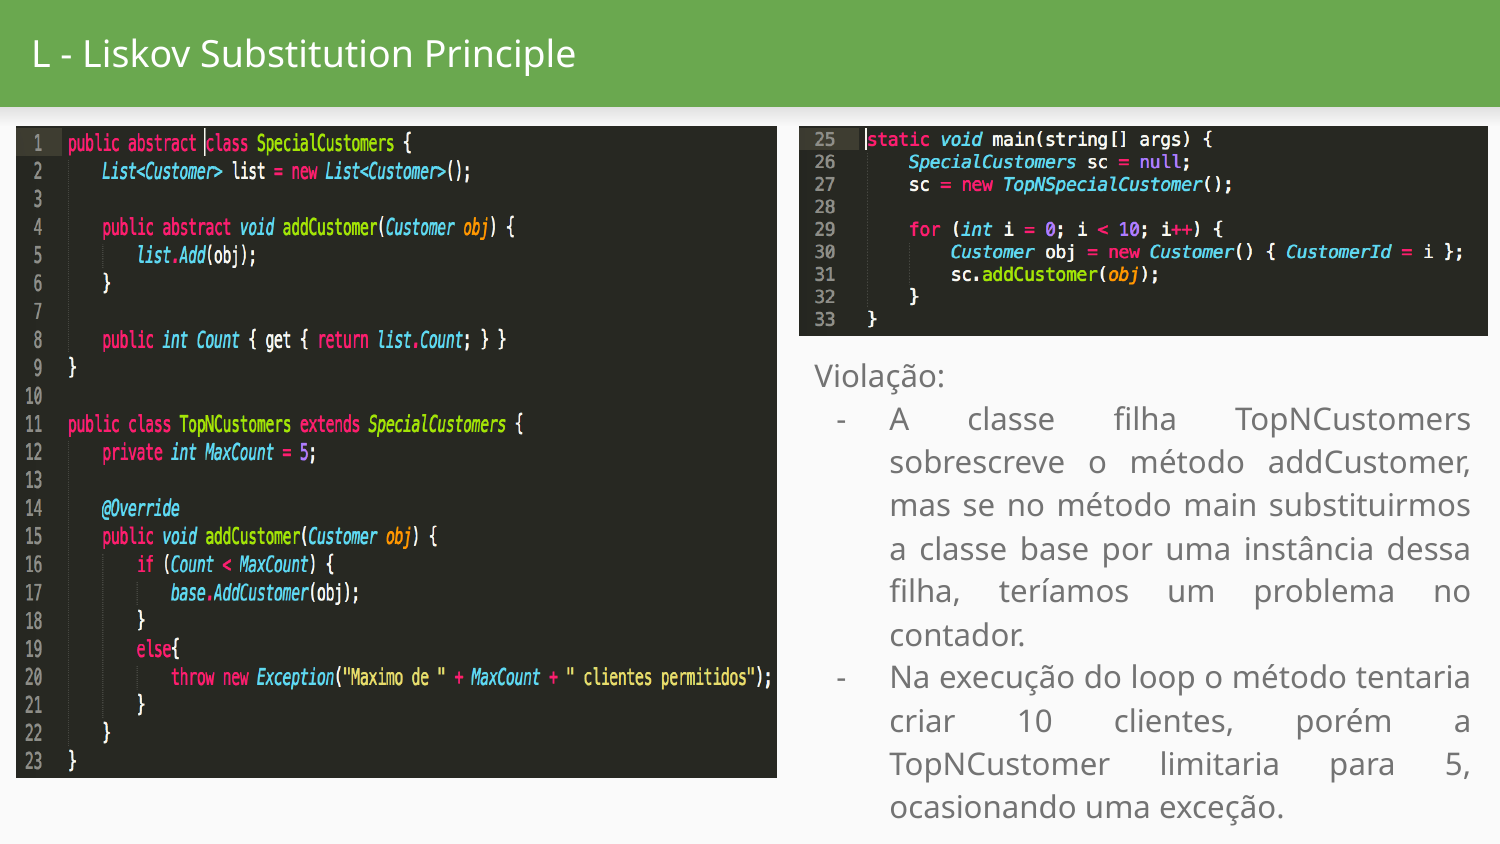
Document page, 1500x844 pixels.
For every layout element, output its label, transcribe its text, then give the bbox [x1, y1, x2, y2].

picture [799, 126, 1488, 336]
text_box Violação: A classe filha TopNCustomers sobrescreve o método addCustomer, mas se no método main substituirmos a classe base por uma instância dessa filha, teríamos um problema no contador. Na execução do loop o método tentaria criar 10 clientes, porém a TopNCustomer limitaria para 5, ocasionando uma exceção. [799, 343, 1488, 805]
picture [15, 126, 778, 778]
title L - Liskov Substitution Principle [16, 2, 1464, 102]
